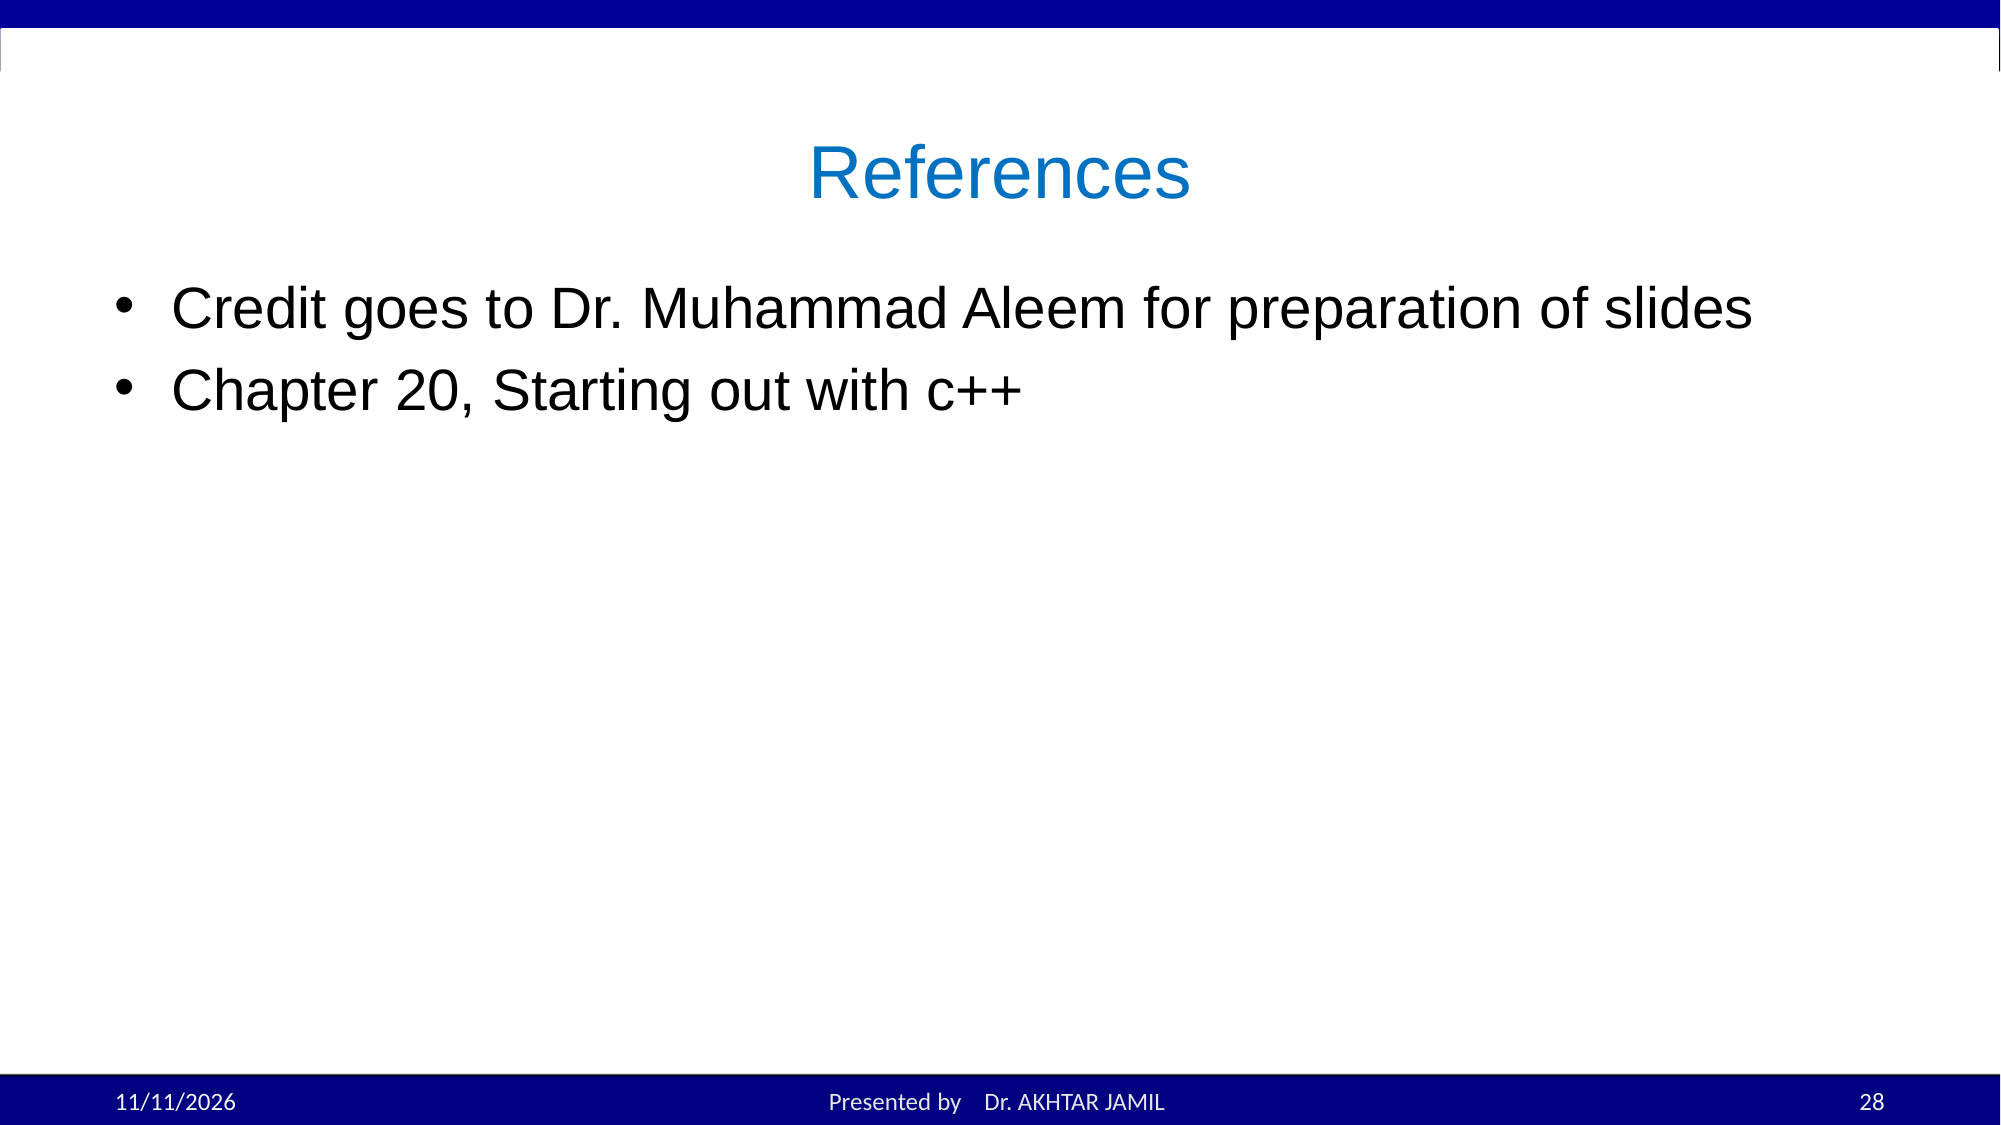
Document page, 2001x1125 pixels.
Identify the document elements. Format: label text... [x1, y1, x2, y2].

list Credit goes to Dr. Muhammad Aleem for preparation of slides Chapter 20, Starting out with c++ [99, 262, 1900, 1005]
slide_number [99, 1062, 567, 1125]
footer Presented by Dr. AKHTAR JAMIL [683, 1062, 1317, 1125]
slide_number 28 [1433, 1062, 1900, 1125]
picture [0, 0, 2001, 1125]
title References [99, 99, 1900, 238]
